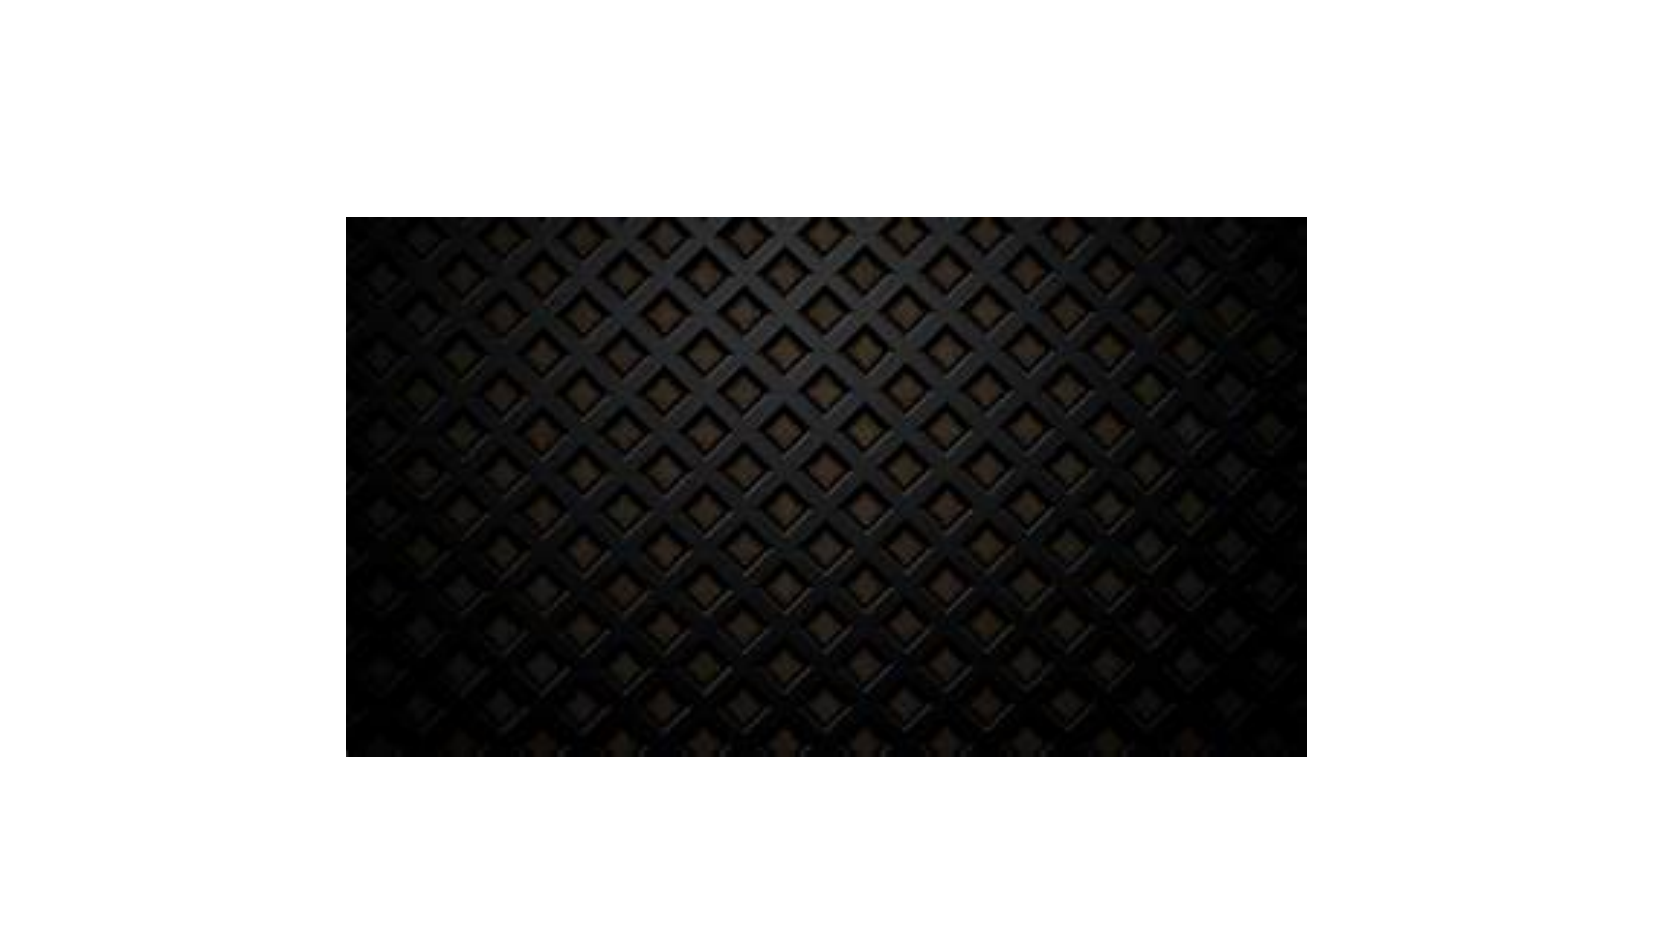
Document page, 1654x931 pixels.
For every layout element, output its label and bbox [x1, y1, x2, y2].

picture [346, 217, 1307, 757]
